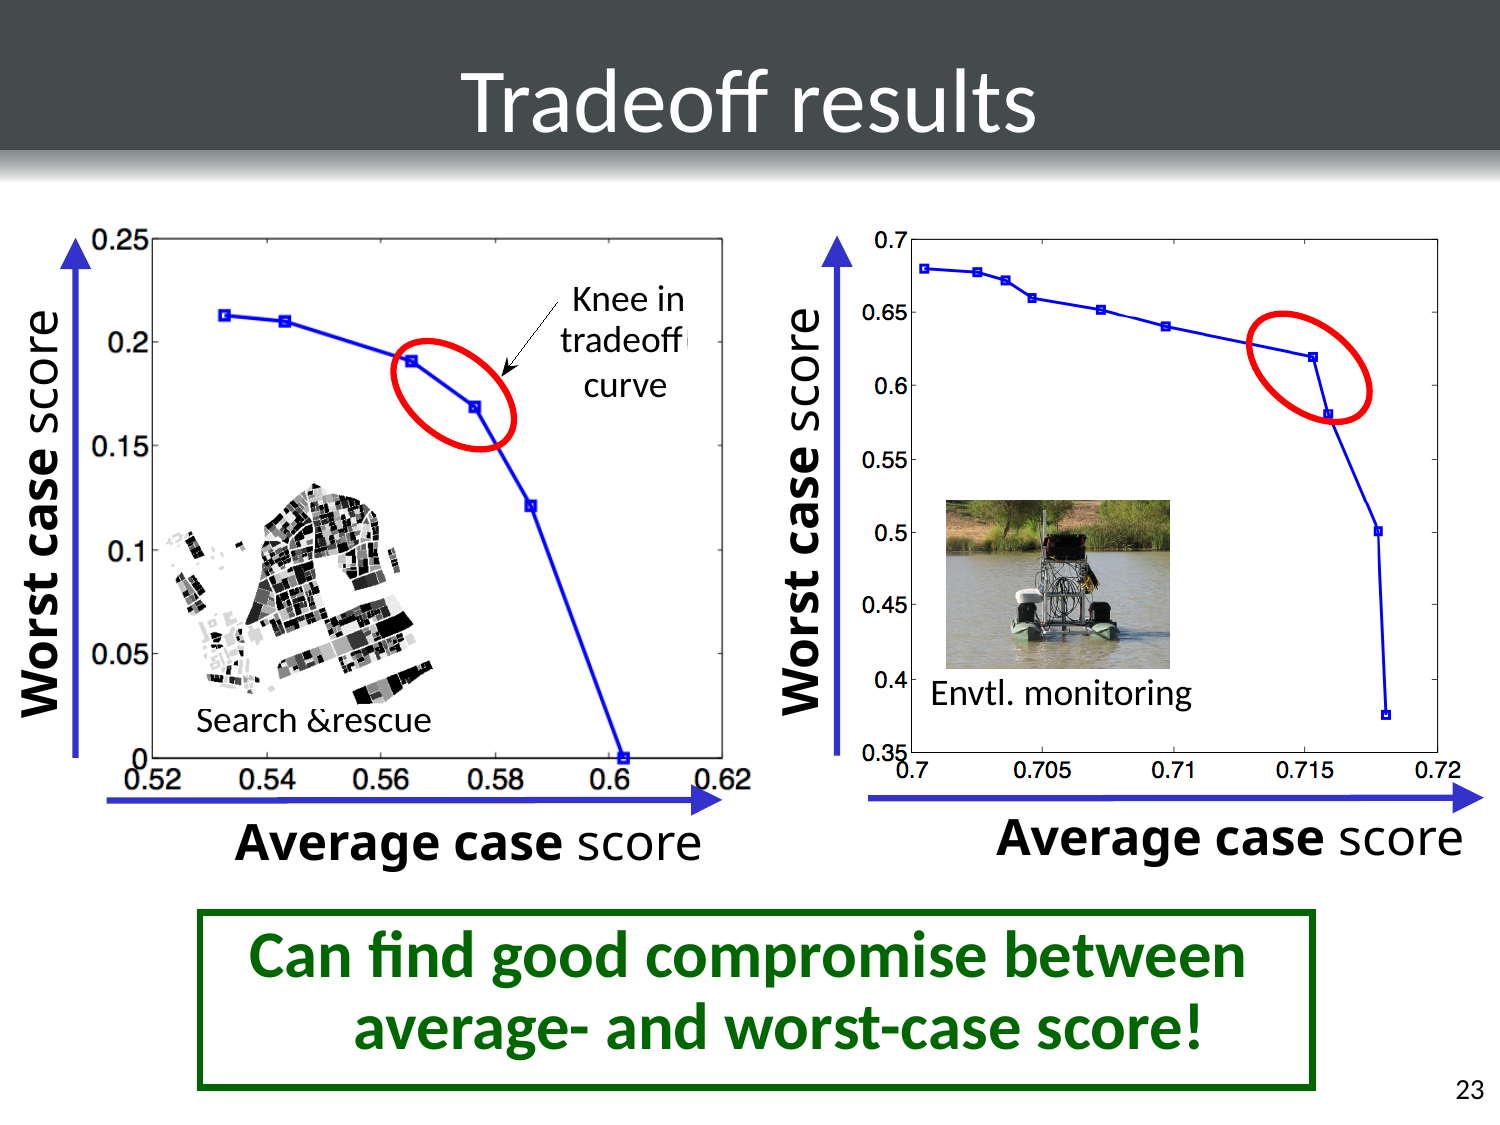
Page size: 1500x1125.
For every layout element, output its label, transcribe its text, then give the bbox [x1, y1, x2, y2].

text_box Can find good compromise between average- and worst-case score! [199, 912, 1313, 1088]
title Tradeoff results [137, 32, 1363, 158]
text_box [0, 224, 686, 868]
slide_number 23 [1187, 1037, 1500, 1113]
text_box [687, 224, 1485, 863]
